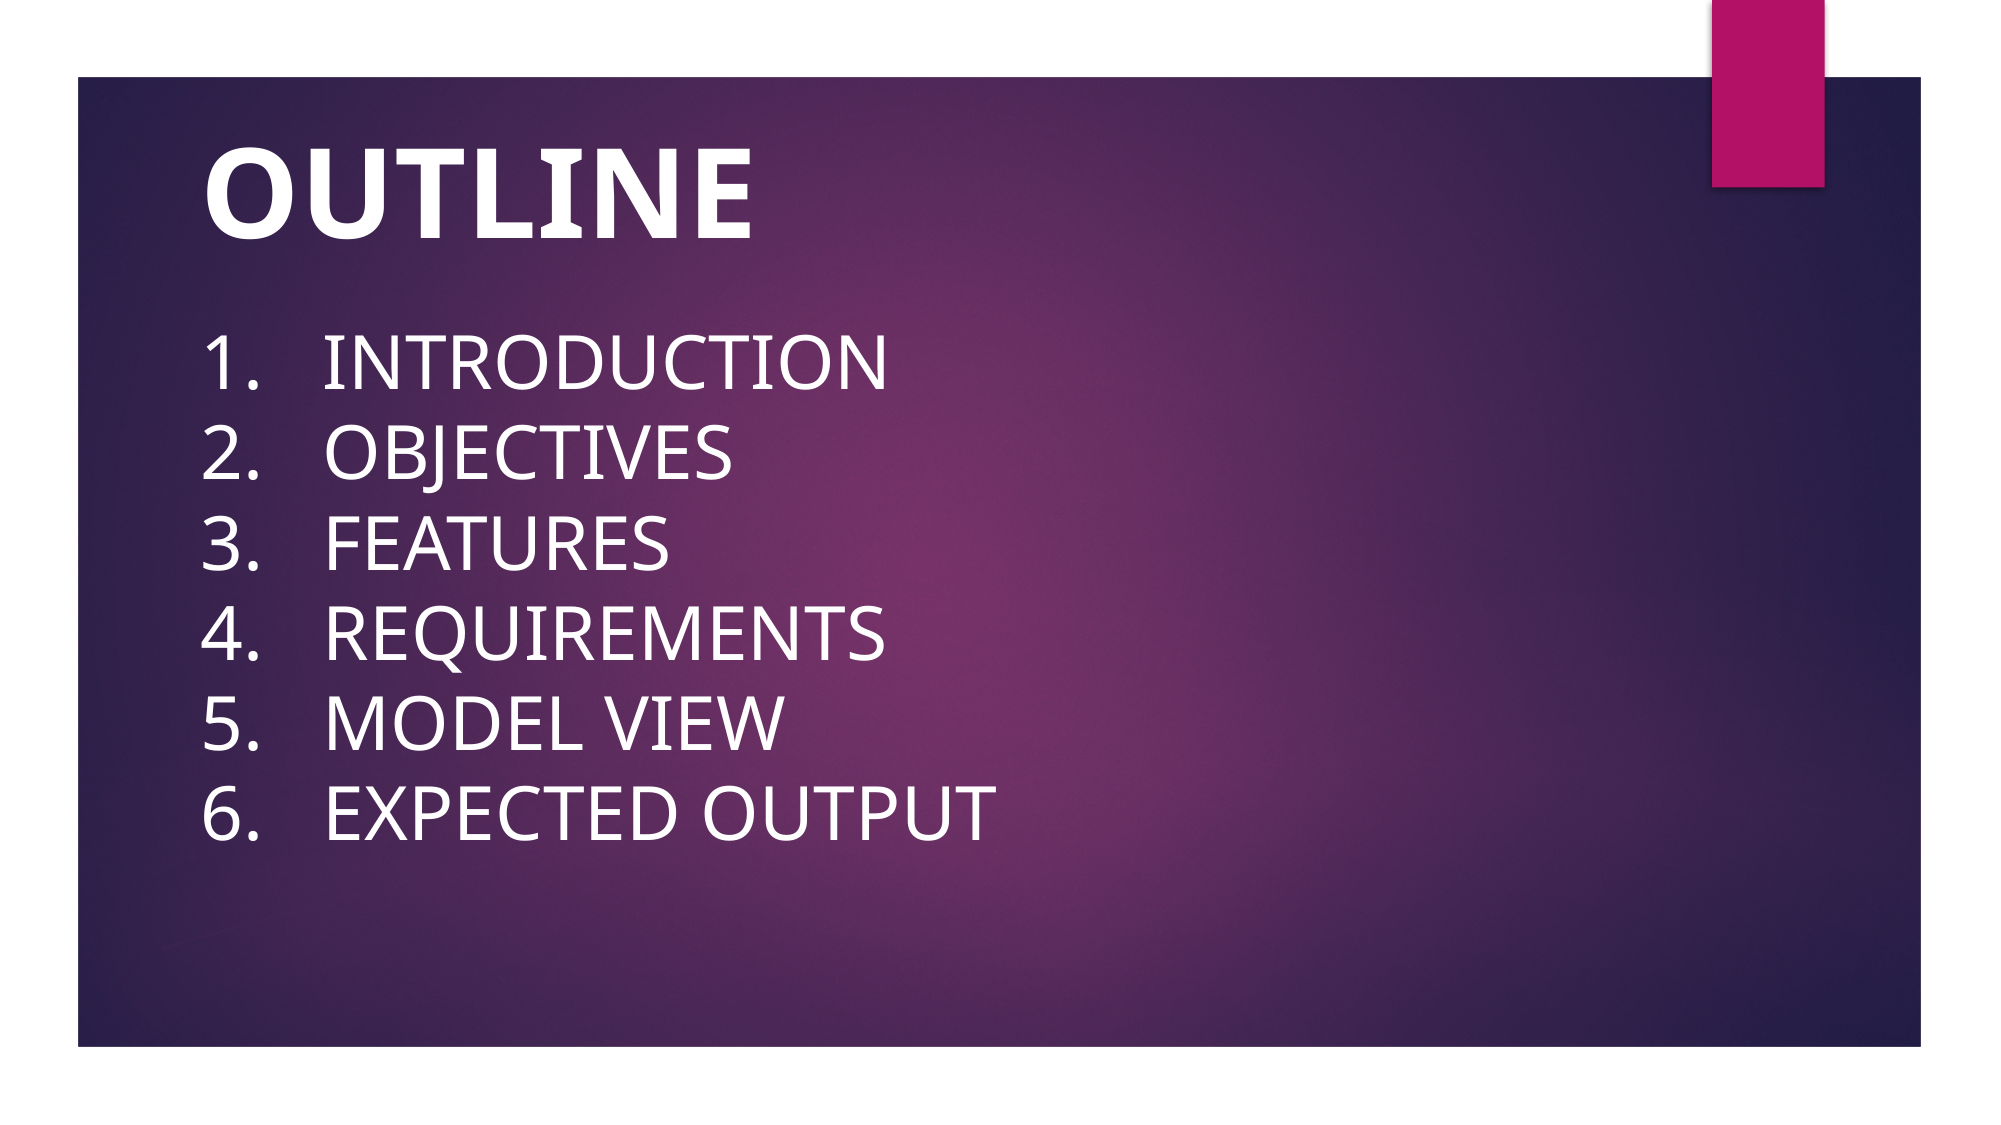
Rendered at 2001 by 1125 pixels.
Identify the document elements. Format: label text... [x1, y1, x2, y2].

text_box OUTLINE [185, 106, 1142, 271]
text_box INTRODUCTION OBJECTIVES FEATURES REQUIREMENTS MODEL VIEW EXPECTED OUTPUT [186, 307, 1715, 953]
